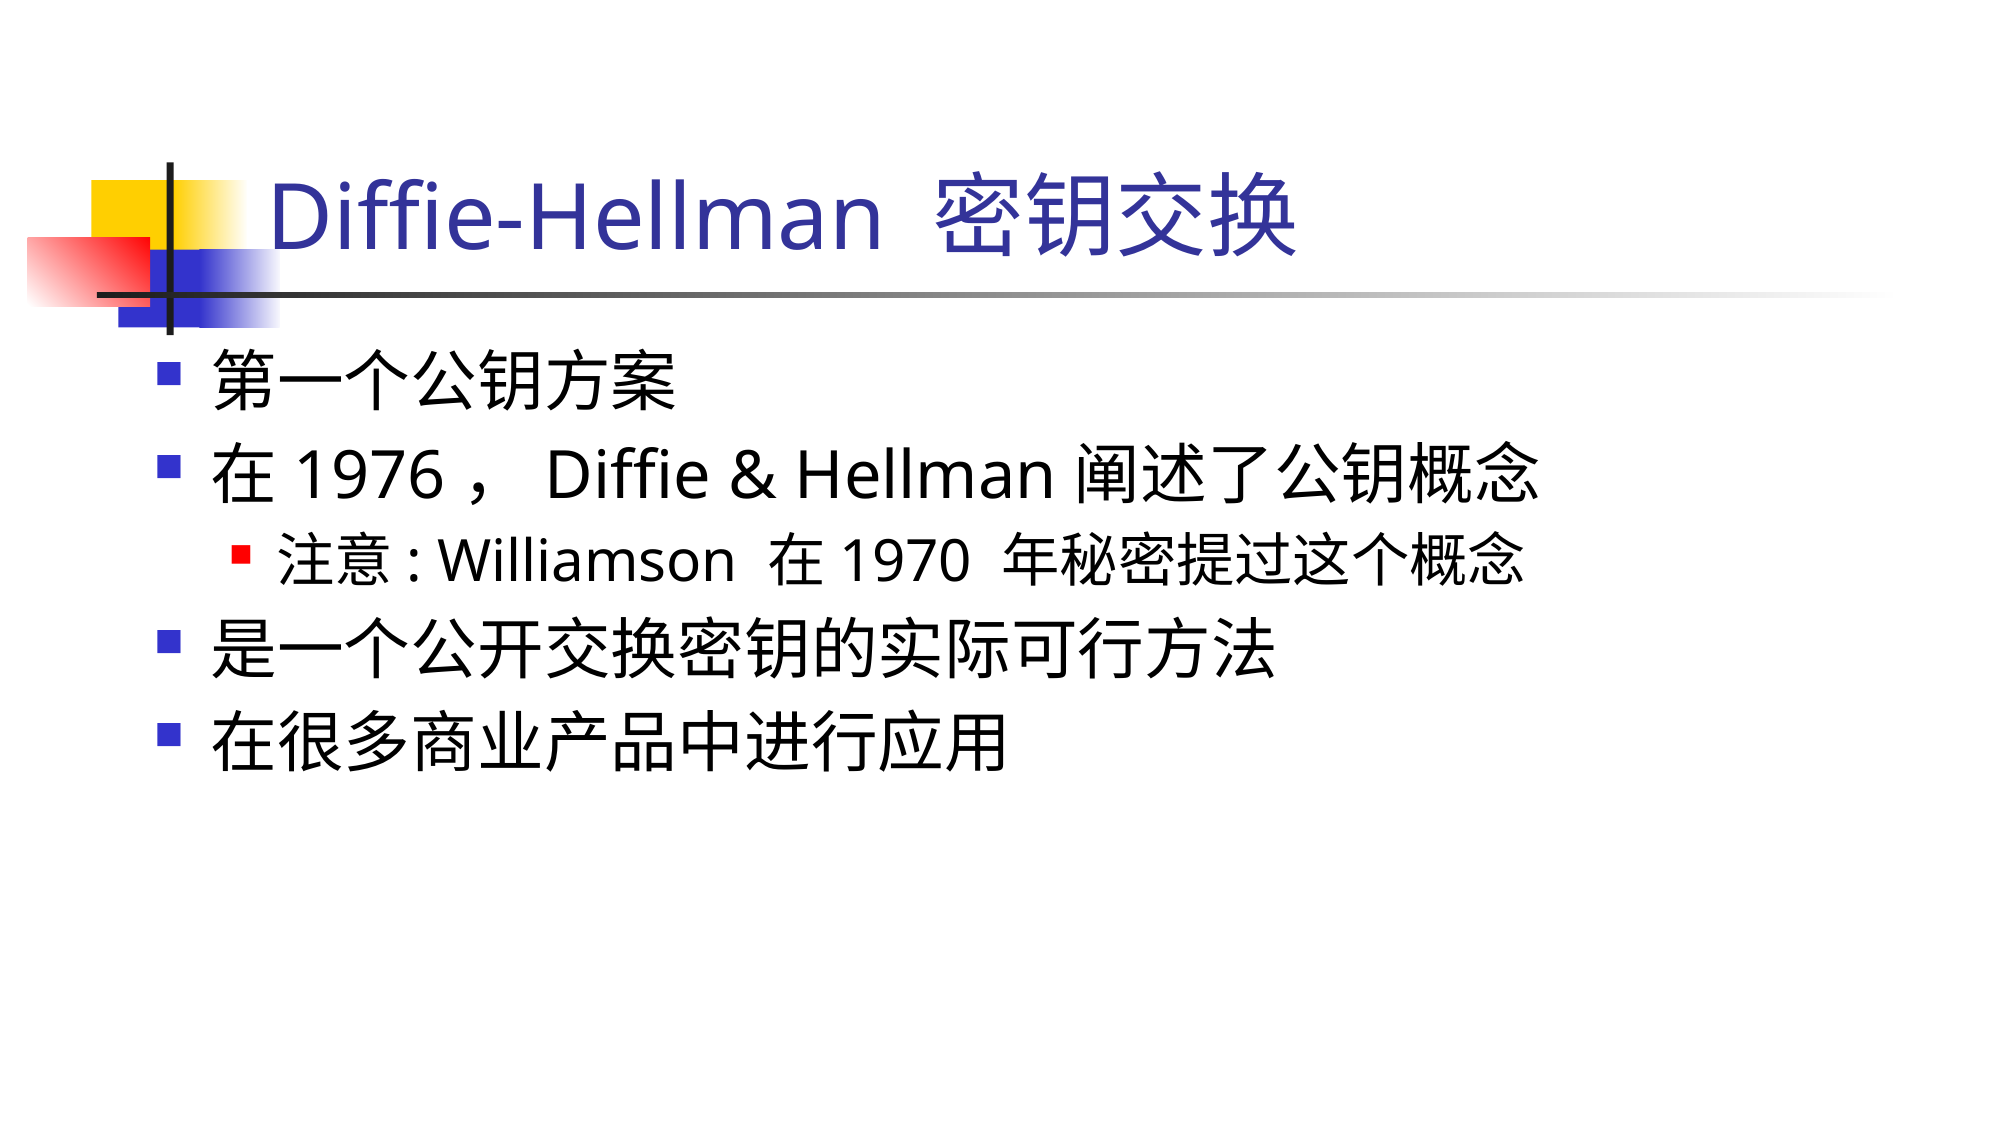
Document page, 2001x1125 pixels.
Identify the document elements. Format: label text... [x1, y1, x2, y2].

title Diffie-Hellman 密钥交换 [251, 35, 1957, 275]
list 第一个公钥方案 在1976，Diffie & Hellman阐述了公钥概念 注意: Williamson 在1970 年秘密提过这个概念 是一个公开交换密钥的实际可行方法 在很多商业产品中进行应用 [139, 331, 1840, 1006]
